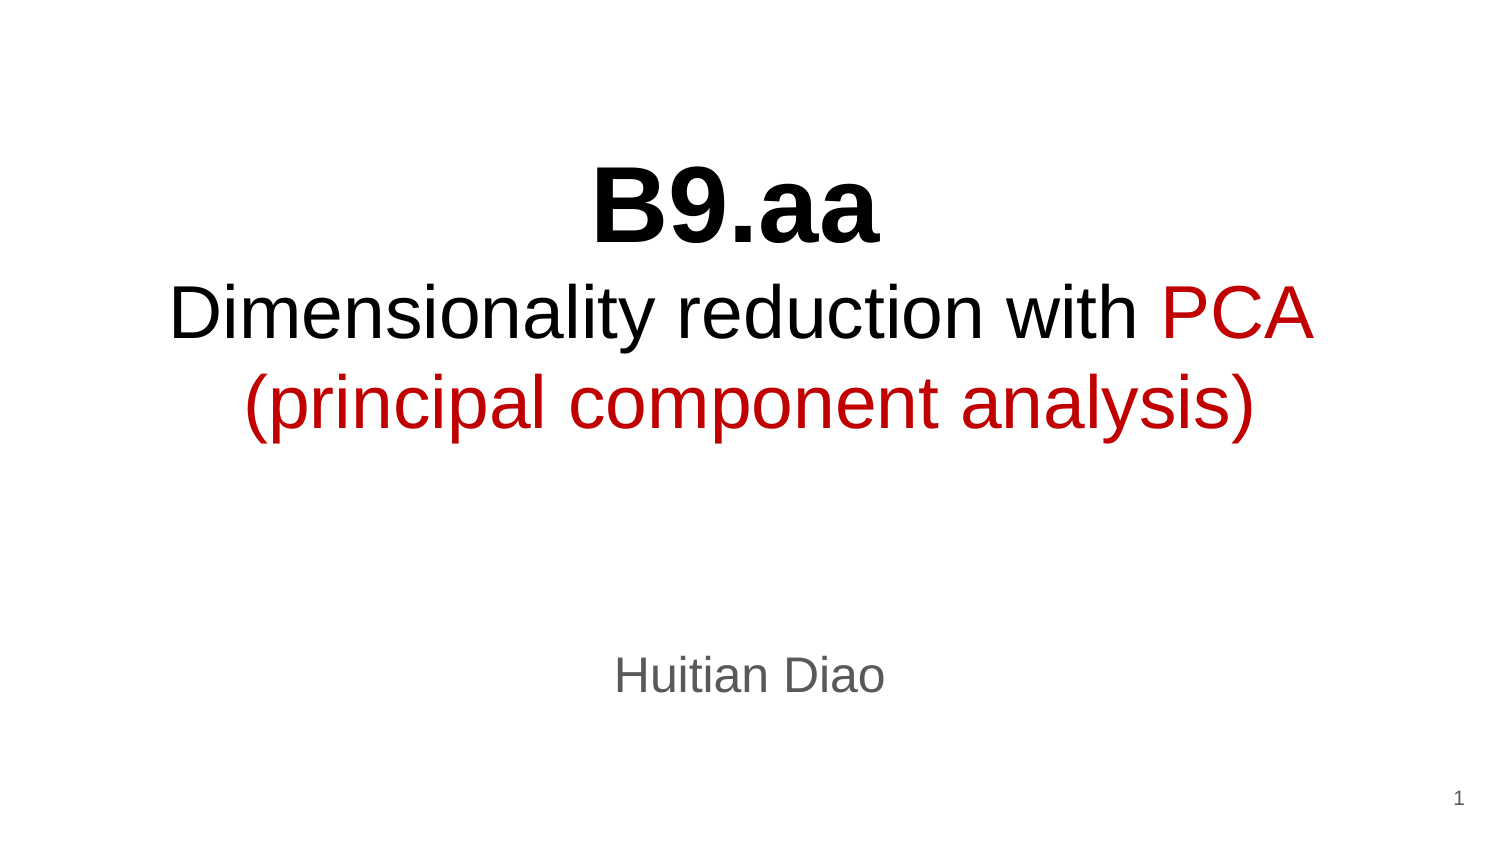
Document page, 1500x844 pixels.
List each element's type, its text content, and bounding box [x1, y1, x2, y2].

slide_number ‹#› [1389, 764, 1480, 830]
text_box Huitian Diao [51, 627, 1449, 758]
title B9.aa Dimensionality reduction with PCA (principal component analysis) [51, 122, 1449, 459]
